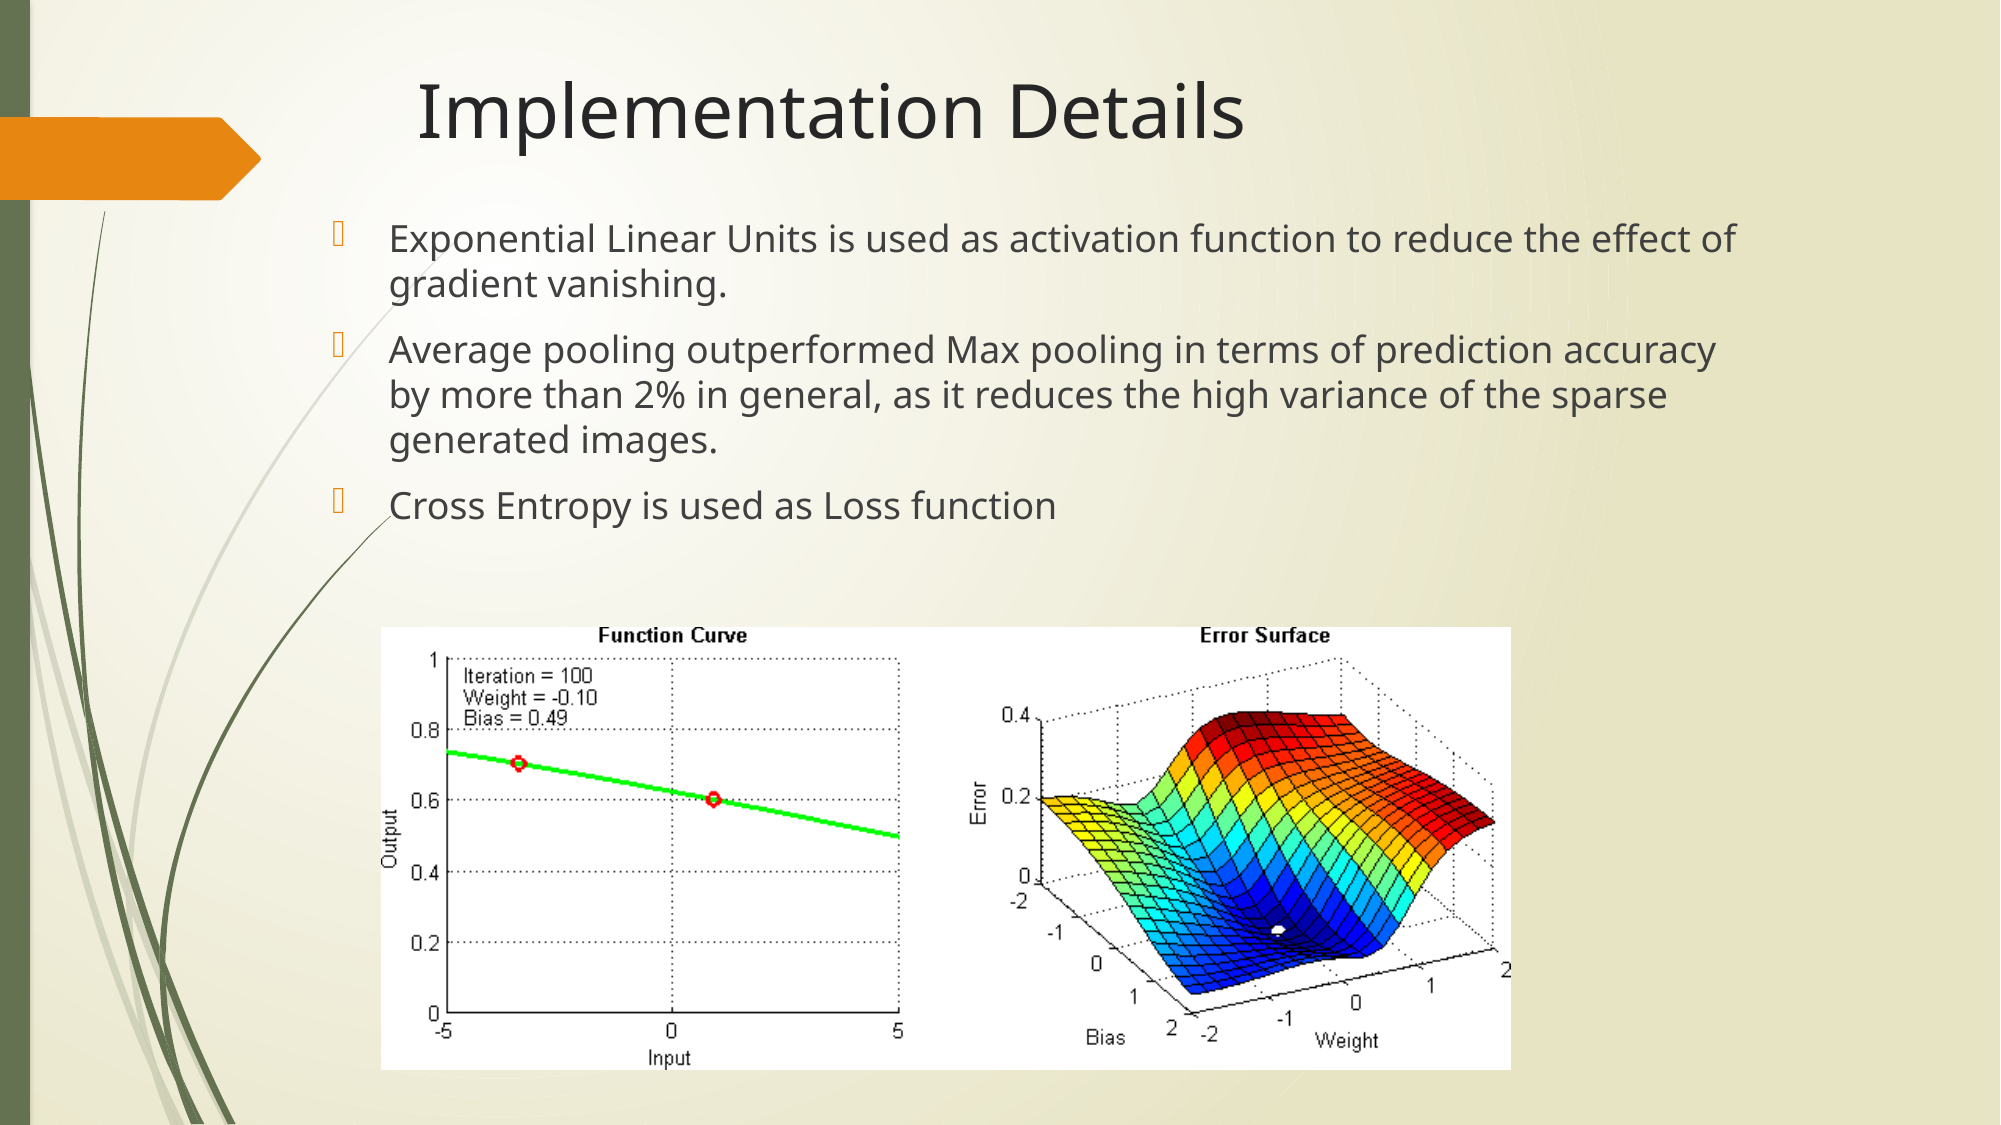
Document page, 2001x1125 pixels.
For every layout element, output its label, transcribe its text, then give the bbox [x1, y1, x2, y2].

list Exponential Linear Units is used as activation function to reduce the effect of gradient vanishing. Average pooling outperformed Max pooling in terms of prediction accuracy by more than 2% in general, as it reduces the high variance of the sparse generated images. Cross Entropy is used as Loss function [317, 207, 1780, 828]
title Implementation Details [402, 55, 1865, 266]
picture [381, 626, 1512, 1070]
